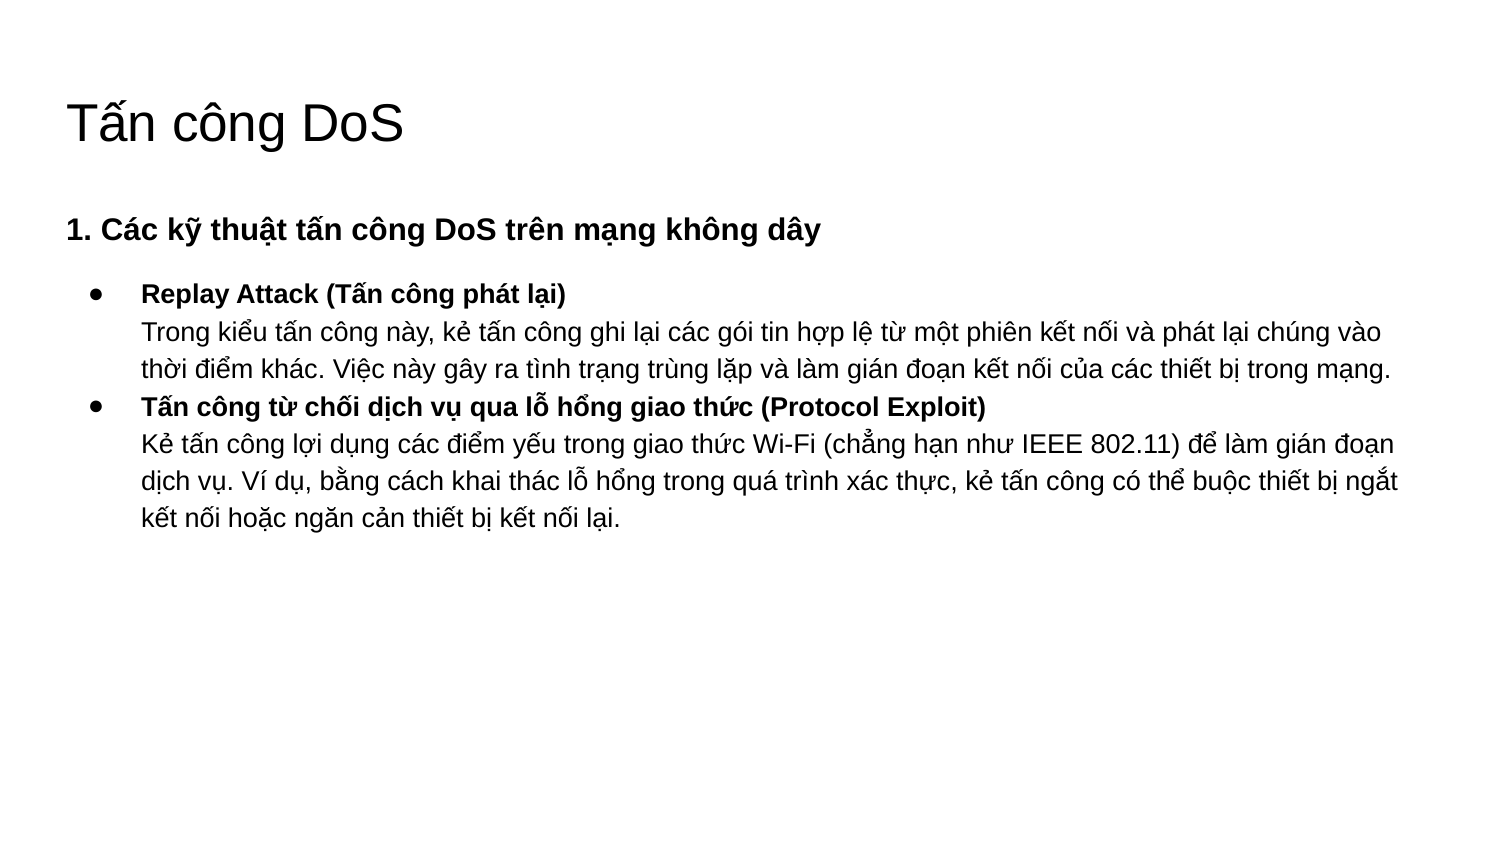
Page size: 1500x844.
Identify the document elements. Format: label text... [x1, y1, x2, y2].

list 1. Các kỹ thuật tấn công DoS trên mạng không dây Replay Attack (Tấn công phát lại) Trong kiểu tấn công này, kẻ tấn công ghi lại các gói tin hợp lệ từ một phiên kết nối và phát lại chúng vào thời điểm khác. Việc này gây ra tình trạng trùng lặp và làm gián đoạn kết nối của các thiết bị trong mạng. Tấn công từ chối dịch vụ qua lỗ hổng giao thức (Protocol Exploit) Kẻ tấn công lợi dụng các điểm yếu trong giao thức Wi-Fi (chẳng hạn như IEEE 802.11) để làm gián đoạn dịch vụ. Ví dụ, bằng cách khai thác lỗ hổng trong quá trình xác thực, kẻ tấn công có thể buộc thiết bị ngắt kết nối hoặc ngăn cản thiết bị kết nối lại. [51, 189, 1449, 838]
title Tấn công DoS [51, 72, 1449, 167]
